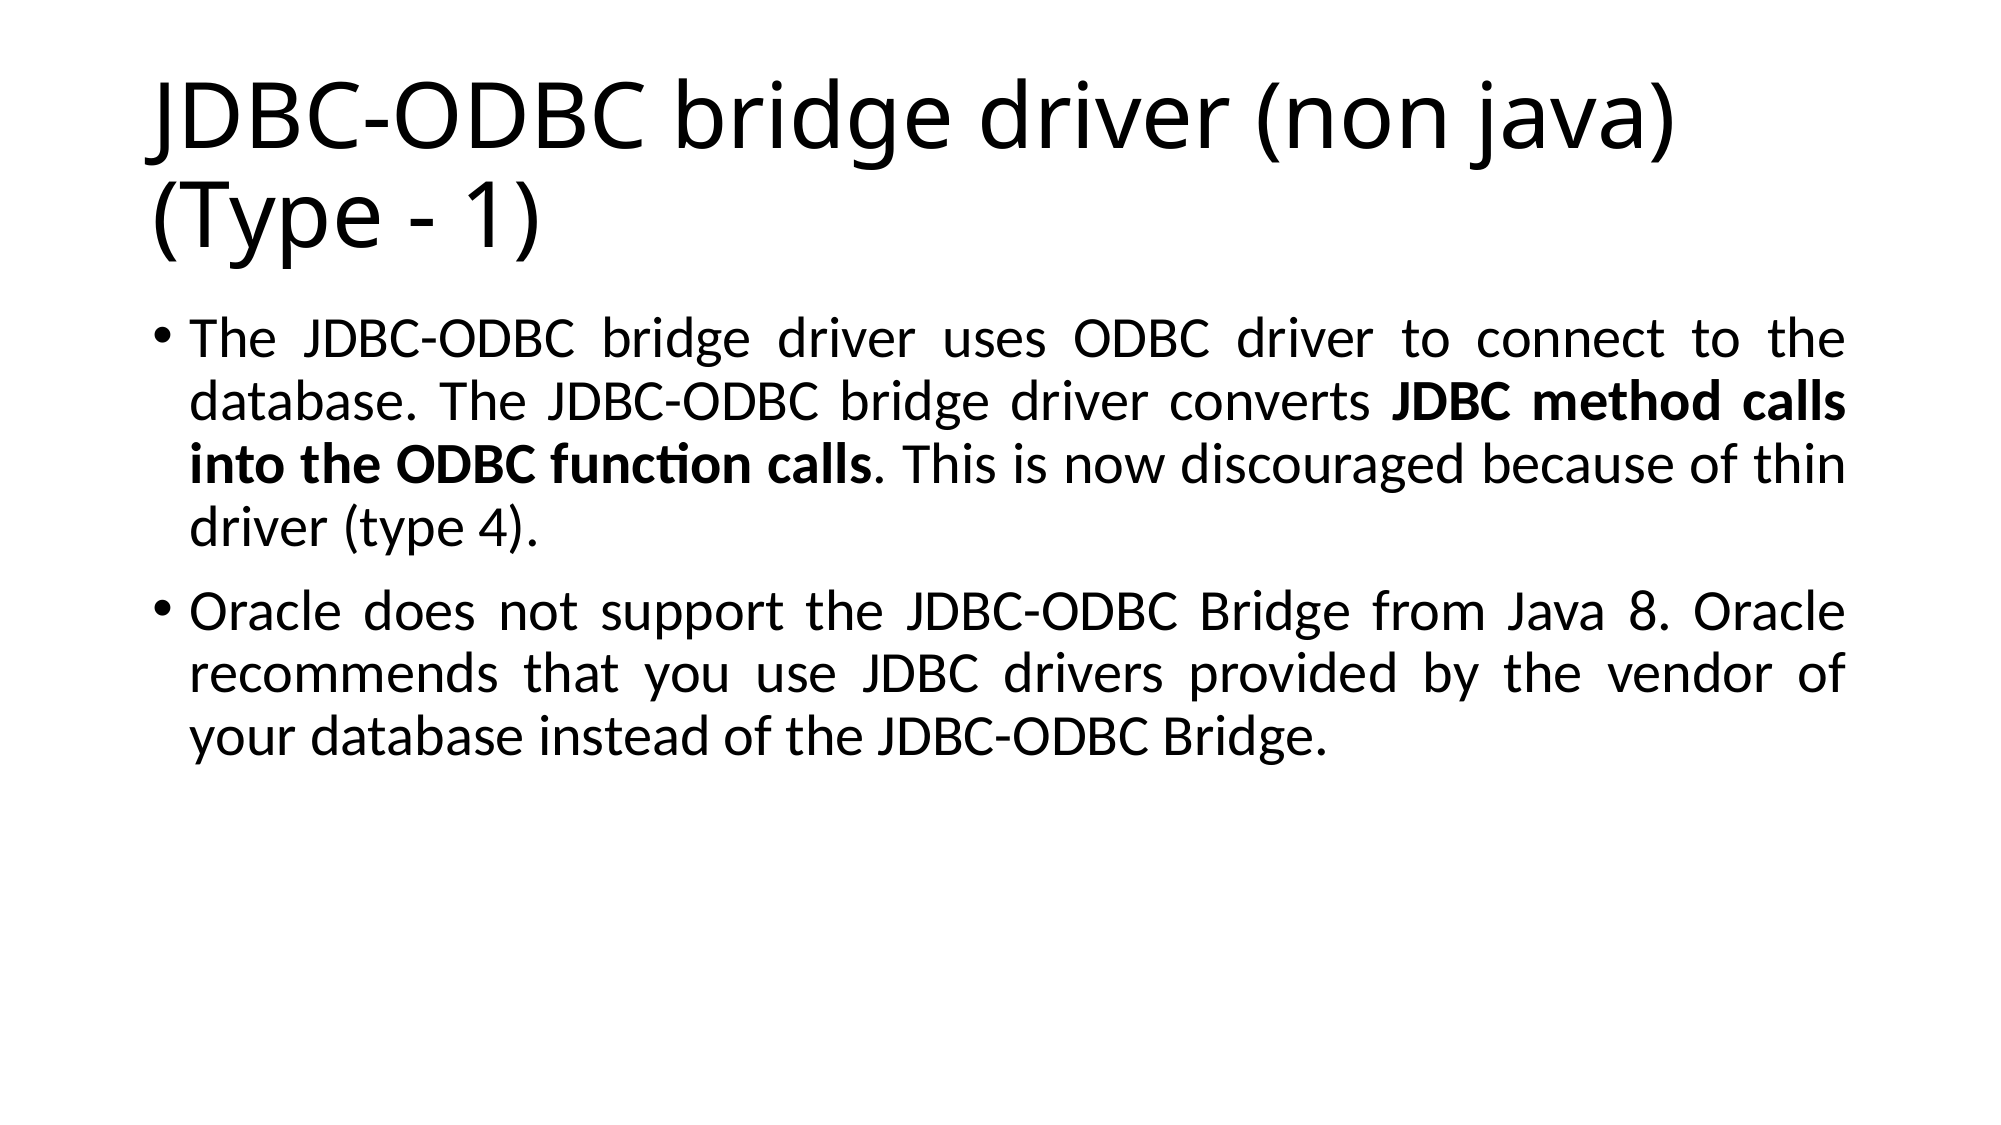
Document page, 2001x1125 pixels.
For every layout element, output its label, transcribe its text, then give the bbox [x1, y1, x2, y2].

title JDBC-ODBC bridge driver (non java) (Type - 1) [137, 59, 1863, 278]
list The JDBC-ODBC bridge driver uses ODBC driver to connect to the database. The JDBC-ODBC bridge driver converts JDBC method calls into the ODBC function calls. This is now discouraged because of thin driver (type 4). Oracle does not support the JDBC-ODBC Bridge from Java 8. Oracle recommends that you use JDBC drivers provided by the vendor of your database instead of the JDBC-ODBC Bridge. [137, 299, 1863, 1014]
